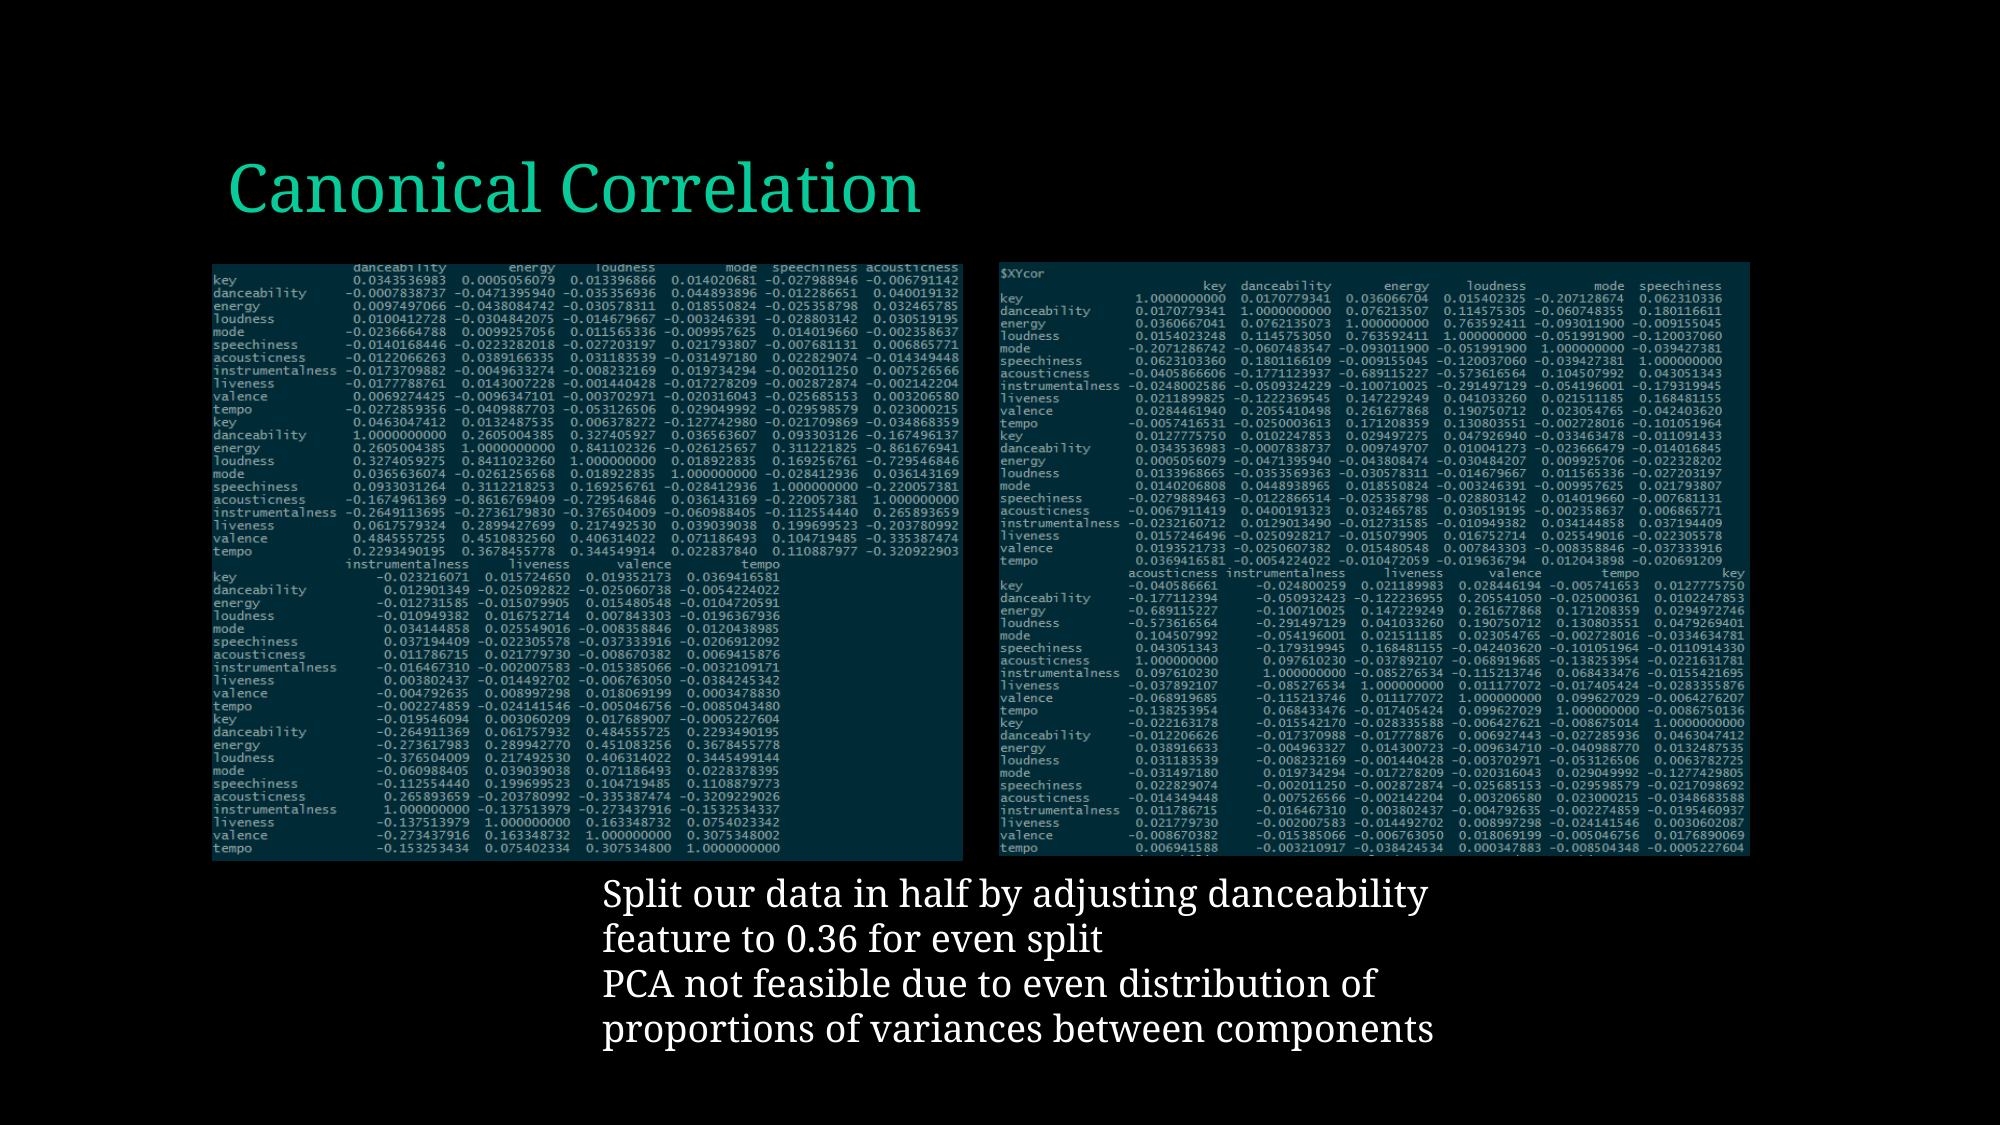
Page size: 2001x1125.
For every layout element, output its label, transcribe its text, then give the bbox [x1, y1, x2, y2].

picture [921, 522, 930, 529]
picture [747, 625, 756, 632]
picture [688, 741, 694, 749]
picture [385, 315, 394, 323]
picture [751, 689, 756, 697]
picture [737, 405, 744, 413]
picture [816, 276, 826, 284]
picture [903, 341, 927, 348]
picture [789, 380, 801, 387]
picture [425, 676, 433, 684]
picture [890, 380, 902, 387]
picture [688, 767, 694, 774]
picture [646, 457, 655, 465]
picture [661, 691, 671, 697]
picture [382, 431, 394, 439]
picture [432, 354, 438, 361]
picture [890, 496, 902, 503]
picture [830, 418, 841, 426]
picture [269, 343, 282, 348]
picture [618, 509, 630, 516]
picture [231, 469, 244, 478]
picture [587, 367, 599, 374]
picture [238, 537, 251, 542]
picture [587, 328, 593, 336]
picture [665, 599, 670, 607]
picture [545, 625, 554, 632]
picture [688, 599, 694, 607]
picture [618, 341, 624, 348]
picture [245, 743, 254, 751]
picture [517, 767, 527, 774]
picture [486, 715, 492, 723]
picture [949, 380, 957, 387]
picture [789, 341, 801, 348]
picture [631, 380, 638, 387]
picture [546, 277, 554, 284]
picture [228, 485, 248, 490]
picture [238, 382, 251, 387]
picture [846, 534, 855, 542]
picture [727, 767, 733, 774]
picture [720, 676, 731, 684]
picture [245, 446, 254, 454]
picture [650, 844, 658, 852]
picture [486, 573, 492, 581]
picture [849, 328, 857, 336]
picture [228, 317, 235, 323]
picture [276, 653, 290, 658]
picture [447, 625, 456, 632]
picture [238, 679, 251, 684]
picture [630, 793, 639, 800]
picture [688, 715, 694, 723]
picture [214, 769, 223, 774]
picture [416, 612, 422, 620]
picture [688, 341, 694, 348]
picture [851, 418, 857, 426]
list [212, 861, 963, 1014]
picture [587, 341, 593, 348]
picture [688, 664, 694, 671]
picture [821, 547, 826, 555]
picture [821, 328, 826, 336]
picture [231, 766, 244, 774]
picture [747, 806, 755, 813]
picture [444, 793, 453, 799]
picture [736, 277, 744, 283]
picture [385, 689, 391, 697]
picture [587, 793, 593, 800]
picture [245, 601, 254, 609]
picture [789, 289, 795, 297]
picture [215, 356, 223, 361]
picture [421, 664, 428, 671]
picture [942, 444, 950, 451]
picture [416, 715, 425, 723]
picture [413, 728, 421, 736]
picture [688, 793, 694, 800]
picture [354, 562, 365, 568]
picture [502, 496, 508, 503]
picture [587, 380, 599, 387]
picture [542, 266, 550, 273]
picture [705, 522, 713, 529]
picture [604, 625, 612, 631]
picture [406, 418, 413, 426]
picture [223, 730, 235, 736]
picture [444, 562, 453, 568]
picture [483, 276, 495, 284]
picture [587, 405, 596, 413]
picture [789, 418, 795, 426]
picture [642, 625, 662, 632]
picture [433, 483, 444, 490]
picture [242, 704, 251, 710]
picture [479, 496, 492, 503]
picture [385, 562, 413, 568]
picture [375, 419, 382, 426]
picture [731, 689, 739, 697]
picture [486, 586, 492, 594]
picture [381, 470, 391, 477]
picture [890, 302, 896, 310]
picture [385, 793, 391, 800]
picture [503, 367, 512, 374]
picture [214, 472, 223, 477]
picture [223, 408, 239, 415]
picture [747, 470, 756, 478]
picture [437, 767, 446, 774]
picture [607, 264, 644, 271]
picture [228, 704, 239, 712]
picture [789, 392, 795, 400]
picture [650, 664, 659, 671]
picture [517, 702, 523, 710]
picture [952, 418, 958, 426]
picture [587, 315, 593, 323]
picture [503, 522, 514, 529]
picture [688, 302, 694, 310]
picture [890, 367, 902, 374]
picture [707, 741, 714, 748]
picture [254, 459, 264, 463]
picture [587, 470, 593, 478]
picture [517, 289, 526, 297]
picture [245, 304, 254, 312]
picture [751, 547, 756, 555]
picture [646, 328, 655, 335]
picture [716, 509, 739, 516]
picture [526, 266, 538, 271]
picture [762, 767, 774, 773]
picture [254, 382, 264, 386]
picture [214, 585, 220, 594]
picture [688, 367, 694, 374]
picture [802, 535, 809, 542]
picture [688, 806, 694, 813]
picture [479, 367, 498, 374]
picture [587, 754, 593, 761]
picture [720, 715, 728, 723]
picture [747, 367, 755, 374]
picture [914, 509, 927, 515]
picture [587, 728, 593, 736]
picture [486, 831, 492, 839]
picture [381, 277, 390, 284]
picture [499, 315, 506, 322]
picture [747, 728, 756, 736]
picture [751, 599, 759, 607]
picture [618, 276, 628, 284]
picture [242, 550, 251, 555]
picture [416, 405, 422, 413]
picture [486, 638, 492, 645]
picture [587, 418, 596, 426]
picture [545, 470, 554, 478]
picture [587, 806, 593, 813]
picture [649, 547, 654, 555]
picture [413, 341, 428, 348]
picture [560, 754, 568, 760]
picture [257, 808, 278, 813]
picture [514, 780, 527, 786]
picture [737, 418, 744, 426]
picture [457, 599, 464, 606]
picture [789, 405, 795, 413]
picture [738, 315, 744, 323]
picture [646, 767, 654, 774]
picture [731, 728, 740, 735]
picture [448, 754, 456, 761]
picture [587, 573, 593, 581]
picture [618, 522, 624, 529]
picture [719, 574, 725, 581]
picture [448, 767, 456, 774]
picture [646, 354, 655, 360]
picture [227, 640, 248, 645]
picture [375, 405, 382, 413]
picture [433, 509, 440, 515]
picture [269, 782, 282, 787]
picture [549, 586, 554, 594]
picture [507, 536, 515, 541]
picture [619, 431, 627, 439]
picture [514, 689, 523, 697]
picture [358, 264, 367, 271]
picture [688, 728, 694, 736]
picture [688, 392, 694, 400]
picture [214, 627, 223, 632]
picture [688, 651, 694, 658]
picture [821, 431, 826, 439]
picture [385, 625, 391, 632]
picture [518, 405, 523, 413]
picture [615, 755, 624, 761]
picture [235, 498, 249, 503]
picture [385, 547, 391, 555]
picture [917, 354, 926, 361]
picture [688, 676, 694, 684]
picture [214, 430, 220, 439]
picture [257, 289, 267, 297]
picture [587, 276, 593, 284]
picture [307, 511, 321, 516]
picture [751, 831, 759, 839]
picture [385, 586, 391, 594]
picture [513, 393, 522, 400]
picture [587, 767, 593, 774]
picture [416, 767, 422, 774]
picture [747, 793, 759, 799]
picture [560, 689, 570, 697]
picture [587, 702, 593, 710]
picture [603, 509, 609, 516]
picture [214, 727, 220, 736]
picture [486, 664, 492, 671]
picture [254, 679, 264, 683]
picture [651, 614, 658, 620]
picture [479, 328, 498, 336]
picture [930, 418, 935, 426]
picture [890, 328, 902, 336]
picture [828, 266, 846, 271]
picture [688, 380, 694, 387]
picture [688, 522, 694, 529]
picture [490, 470, 496, 477]
picture [587, 457, 596, 465]
picture [688, 405, 694, 413]
picture [587, 612, 593, 619]
picture [646, 367, 655, 374]
picture [688, 586, 694, 594]
picture [890, 392, 902, 400]
picture [720, 689, 725, 697]
picture [545, 496, 554, 502]
picture [587, 676, 593, 684]
picture [615, 728, 623, 736]
picture [615, 651, 628, 658]
picture [743, 354, 756, 361]
picture [428, 276, 437, 284]
picture [619, 689, 627, 697]
picture [549, 289, 554, 297]
picture [587, 586, 593, 594]
picture [747, 407, 754, 413]
picture [659, 844, 666, 852]
picture [455, 780, 464, 787]
picture [829, 405, 834, 413]
picture [483, 444, 495, 452]
picture [890, 470, 896, 478]
picture [507, 703, 513, 710]
picture [890, 354, 896, 361]
picture [549, 547, 554, 555]
picture [235, 653, 249, 658]
picture [560, 844, 568, 852]
picture [650, 676, 661, 684]
picture [437, 754, 444, 761]
picture [530, 741, 537, 748]
picture [502, 509, 508, 516]
picture [890, 418, 896, 426]
picture [215, 653, 223, 658]
picture [659, 833, 666, 839]
picture [844, 496, 850, 503]
picture [503, 302, 511, 309]
picture [257, 511, 282, 516]
picture [235, 356, 249, 361]
picture [719, 289, 725, 297]
picture [747, 496, 756, 503]
picture [587, 818, 593, 826]
picture [720, 599, 731, 607]
picture [490, 354, 500, 361]
picture [587, 535, 596, 542]
picture [766, 702, 774, 710]
picture [545, 534, 554, 542]
picture [644, 715, 658, 723]
picture [688, 315, 697, 323]
picture [789, 328, 795, 336]
picture [588, 444, 600, 452]
picture [444, 806, 456, 813]
picture [848, 470, 857, 477]
picture [688, 328, 700, 336]
picture [658, 780, 666, 787]
picture [486, 844, 492, 852]
picture [486, 754, 492, 761]
picture [688, 496, 694, 503]
picture [891, 444, 900, 452]
picture [631, 496, 639, 503]
picture [720, 780, 732, 787]
picture [907, 470, 912, 478]
picture [226, 291, 235, 297]
picture [307, 369, 321, 374]
picture [789, 354, 795, 361]
picture [817, 341, 826, 348]
picture [762, 677, 770, 684]
picture [425, 367, 437, 374]
picture [240, 611, 251, 620]
picture [385, 266, 398, 271]
picture [447, 818, 453, 826]
picture [530, 496, 537, 503]
picture [457, 754, 468, 759]
picture [890, 341, 902, 348]
picture [444, 844, 452, 852]
picture [720, 638, 729, 645]
picture [416, 522, 422, 529]
picture [486, 651, 492, 658]
picture [890, 276, 899, 284]
picture [417, 289, 422, 297]
picture [751, 562, 771, 570]
picture [223, 550, 239, 557]
picture [731, 651, 739, 658]
picture [587, 780, 593, 787]
picture [242, 314, 251, 323]
picture [545, 793, 554, 799]
picture [821, 392, 832, 400]
picture [254, 317, 264, 321]
picture [649, 380, 655, 387]
picture [215, 601, 240, 606]
picture [436, 638, 444, 645]
picture [587, 715, 593, 723]
picture [740, 702, 747, 709]
picture [732, 625, 739, 632]
picture [719, 534, 729, 542]
picture [242, 846, 251, 852]
picture [560, 651, 568, 658]
picture [545, 509, 554, 516]
picture [789, 315, 795, 323]
picture [486, 625, 492, 632]
picture [622, 806, 630, 813]
picture [307, 666, 321, 671]
picture [445, 573, 453, 581]
picture [747, 380, 756, 386]
picture [619, 831, 627, 839]
picture [922, 534, 927, 542]
picture [385, 676, 391, 684]
picture [615, 625, 624, 632]
picture [215, 743, 240, 748]
picture [457, 612, 468, 620]
picture [417, 547, 422, 555]
picture [385, 728, 391, 736]
picture [429, 612, 436, 619]
picture [587, 302, 593, 310]
picture [646, 290, 654, 296]
picture [587, 354, 593, 361]
picture [215, 498, 223, 503]
picture [445, 831, 453, 839]
picture [385, 664, 391, 671]
picture [688, 444, 694, 452]
picture [587, 664, 593, 671]
picture [945, 483, 951, 490]
picture [486, 676, 492, 684]
picture [382, 289, 391, 297]
picture [706, 405, 713, 413]
picture [545, 522, 554, 528]
picture [420, 832, 428, 839]
picture [635, 509, 643, 515]
picture [797, 266, 807, 270]
picture [922, 496, 931, 503]
picture [635, 599, 643, 605]
picture [385, 767, 391, 774]
picture [215, 446, 240, 452]
picture [719, 432, 725, 439]
picture [688, 702, 694, 710]
picture [377, 444, 394, 452]
picture [635, 392, 640, 400]
picture [223, 717, 231, 722]
picture [486, 702, 492, 710]
picture [409, 380, 422, 387]
picture [587, 741, 593, 749]
picture [545, 818, 557, 826]
picture [457, 715, 467, 723]
picture [688, 573, 694, 581]
picture [952, 458, 958, 465]
picture [688, 689, 694, 697]
picture [937, 509, 943, 516]
picture [688, 625, 694, 632]
picture [545, 767, 554, 774]
picture [587, 599, 593, 607]
picture [587, 625, 593, 632]
picture [385, 754, 391, 761]
picture [511, 741, 519, 748]
picture [747, 522, 756, 529]
picture [385, 780, 391, 787]
picture [628, 818, 638, 826]
picture [402, 328, 411, 336]
picture [412, 470, 425, 477]
picture [618, 380, 627, 387]
picture [747, 483, 756, 490]
picture [688, 831, 694, 839]
picture [269, 485, 282, 490]
picture [276, 356, 290, 361]
picture [929, 266, 947, 271]
picture [688, 818, 694, 826]
picture [922, 392, 931, 400]
picture [921, 276, 927, 284]
picture [587, 638, 593, 645]
picture [820, 522, 829, 529]
text_box Split our data in half by adjusting danceability feature to 0.36 for even split PCA not feasible due to even distribution of proportions of variances between components [587, 862, 1494, 1058]
picture [385, 612, 391, 619]
picture [688, 754, 694, 761]
picture [548, 341, 554, 348]
picture [947, 392, 958, 400]
picture [688, 457, 694, 465]
picture [214, 288, 220, 297]
picture [688, 534, 694, 542]
picture [642, 562, 655, 568]
picture [448, 638, 456, 645]
picture [688, 289, 700, 297]
picture [747, 844, 759, 852]
picture [890, 289, 902, 297]
picture [385, 844, 391, 852]
picture [486, 599, 492, 607]
picture [398, 315, 405, 322]
picture [604, 534, 609, 542]
picture [933, 354, 941, 361]
picture [789, 276, 795, 284]
picture [833, 329, 846, 336]
picture [429, 767, 437, 774]
picture [386, 341, 397, 348]
picture [688, 638, 694, 645]
picture [645, 806, 655, 813]
picture [600, 367, 608, 372]
picture [545, 562, 554, 568]
picture [618, 354, 624, 361]
picture [952, 354, 958, 361]
picture [385, 599, 391, 607]
picture [587, 392, 596, 400]
picture [662, 586, 670, 594]
picture [934, 523, 946, 529]
picture [529, 831, 537, 839]
picture [385, 638, 391, 645]
picture [517, 341, 523, 348]
picture [735, 341, 744, 347]
picture [533, 793, 542, 800]
picture [849, 405, 857, 413]
picture [385, 831, 391, 839]
picture [747, 418, 756, 426]
picture [817, 483, 830, 490]
picture [214, 330, 223, 335]
picture [646, 780, 654, 787]
picture [848, 483, 857, 490]
picture [619, 457, 627, 465]
picture [747, 664, 756, 671]
picture [789, 431, 798, 439]
picture [215, 795, 223, 800]
picture [719, 418, 724, 426]
picture [227, 782, 248, 787]
picture [242, 456, 251, 465]
picture [688, 509, 698, 516]
picture [560, 741, 568, 747]
picture [413, 806, 425, 813]
picture [747, 290, 755, 296]
picture [242, 753, 251, 761]
picture [253, 482, 259, 490]
picture [627, 418, 632, 426]
picture [720, 844, 728, 852]
picture [486, 793, 492, 800]
picture [257, 666, 278, 671]
picture [401, 264, 407, 271]
picture [720, 470, 728, 478]
picture [486, 806, 492, 813]
picture [729, 573, 739, 580]
picture [276, 795, 290, 800]
picture [445, 715, 453, 723]
picture [413, 355, 422, 361]
picture [688, 612, 694, 620]
picture [646, 522, 655, 529]
picture [631, 741, 639, 747]
picture [848, 302, 857, 310]
picture [402, 496, 411, 503]
picture [751, 586, 759, 594]
picture [254, 524, 264, 528]
picture [646, 831, 658, 839]
picture [619, 444, 624, 452]
picture [385, 702, 391, 710]
picture [587, 689, 593, 697]
picture [254, 614, 264, 618]
picture [486, 767, 492, 774]
picture [402, 405, 409, 413]
picture [486, 522, 495, 529]
picture [486, 612, 492, 619]
picture [413, 690, 421, 697]
title Canonical Correlation [212, 59, 1788, 235]
picture [479, 392, 495, 400]
picture [545, 717, 552, 723]
picture [591, 548, 599, 555]
picture [231, 624, 244, 632]
picture [385, 818, 391, 826]
picture [754, 702, 763, 710]
picture [406, 574, 412, 581]
picture [789, 483, 801, 490]
picture [747, 264, 756, 271]
picture [238, 833, 251, 839]
picture [382, 302, 391, 309]
picture [486, 728, 492, 736]
picture [821, 289, 826, 297]
picture [603, 470, 612, 476]
picture [546, 457, 554, 465]
picture [228, 343, 248, 348]
picture [760, 831, 772, 839]
picture [545, 806, 554, 813]
picture [385, 741, 391, 749]
picture [688, 276, 694, 284]
picture [385, 573, 391, 581]
picture [821, 315, 826, 323]
picture [486, 689, 492, 697]
picture [307, 808, 321, 813]
picture [750, 767, 756, 774]
picture [829, 276, 834, 284]
picture [254, 430, 267, 439]
picture [619, 392, 624, 400]
picture [895, 523, 902, 529]
picture [235, 795, 249, 800]
picture [377, 535, 390, 542]
picture [254, 821, 264, 825]
picture [604, 496, 611, 502]
picture [254, 727, 267, 736]
picture [922, 405, 930, 413]
picture [949, 496, 958, 503]
picture [530, 509, 538, 516]
picture [413, 367, 422, 373]
picture [223, 433, 235, 439]
picture [254, 756, 264, 760]
picture [269, 640, 282, 645]
picture [373, 509, 380, 516]
picture [238, 395, 251, 400]
picture [530, 562, 543, 568]
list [999, 262, 1750, 856]
picture [242, 408, 251, 413]
picture [688, 483, 694, 490]
picture [890, 405, 896, 413]
picture [832, 535, 840, 542]
picture [921, 303, 927, 310]
picture [887, 266, 898, 271]
picture [385, 715, 391, 723]
picture [257, 369, 282, 374]
picture [486, 780, 492, 787]
picture [434, 547, 440, 555]
picture [746, 780, 756, 786]
picture [545, 444, 554, 452]
picture [716, 702, 730, 710]
picture [448, 702, 458, 710]
picture [806, 522, 815, 529]
picture [821, 418, 829, 426]
picture [428, 496, 438, 503]
picture [253, 340, 259, 348]
picture [688, 354, 694, 361]
picture [723, 367, 731, 374]
picture [504, 405, 515, 413]
picture [238, 821, 251, 826]
picture [740, 393, 747, 399]
picture [228, 459, 235, 465]
picture [821, 470, 826, 478]
picture [223, 588, 235, 594]
picture [807, 405, 813, 413]
picture [719, 793, 729, 800]
picture [402, 470, 407, 478]
picture [789, 302, 795, 310]
picture [587, 651, 593, 658]
picture [486, 741, 492, 749]
picture [587, 844, 593, 852]
picture [763, 625, 772, 632]
picture [238, 524, 251, 529]
picture [646, 638, 655, 644]
picture [276, 498, 290, 503]
picture [890, 315, 896, 323]
picture [385, 651, 391, 658]
picture [719, 728, 725, 735]
picture [760, 844, 767, 852]
picture [789, 367, 801, 374]
picture [518, 444, 526, 452]
picture [387, 328, 395, 336]
picture [820, 405, 826, 413]
picture [716, 406, 724, 413]
picture [231, 327, 244, 336]
picture [764, 639, 772, 644]
picture [704, 496, 710, 503]
picture [838, 276, 848, 284]
picture [558, 820, 568, 826]
picture [535, 289, 541, 297]
picture [688, 547, 694, 555]
picture [509, 266, 523, 271]
picture [483, 289, 491, 297]
picture [459, 844, 467, 852]
picture [518, 431, 529, 439]
picture [789, 470, 795, 478]
picture [587, 289, 593, 297]
picture [375, 392, 387, 400]
picture [228, 846, 239, 854]
picture [238, 692, 251, 697]
picture [688, 470, 700, 478]
picture [949, 368, 958, 374]
picture [688, 431, 694, 439]
picture [939, 547, 946, 555]
picture [618, 573, 624, 581]
picture [215, 304, 240, 310]
picture [762, 818, 770, 826]
picture [946, 302, 954, 309]
picture [514, 302, 530, 310]
picture [521, 741, 529, 748]
picture [603, 328, 608, 336]
picture [483, 302, 491, 309]
picture [646, 509, 655, 515]
picture [417, 431, 425, 439]
picture [486, 432, 495, 439]
picture [413, 444, 421, 452]
picture [632, 702, 638, 709]
picture [732, 535, 739, 542]
picture [441, 328, 446, 336]
picture [254, 585, 267, 594]
picture [483, 406, 495, 413]
picture [688, 780, 694, 787]
picture [518, 418, 523, 426]
picture [777, 266, 783, 273]
picture [726, 266, 736, 271]
picture [404, 793, 411, 800]
picture [518, 818, 526, 826]
picture [921, 431, 934, 439]
